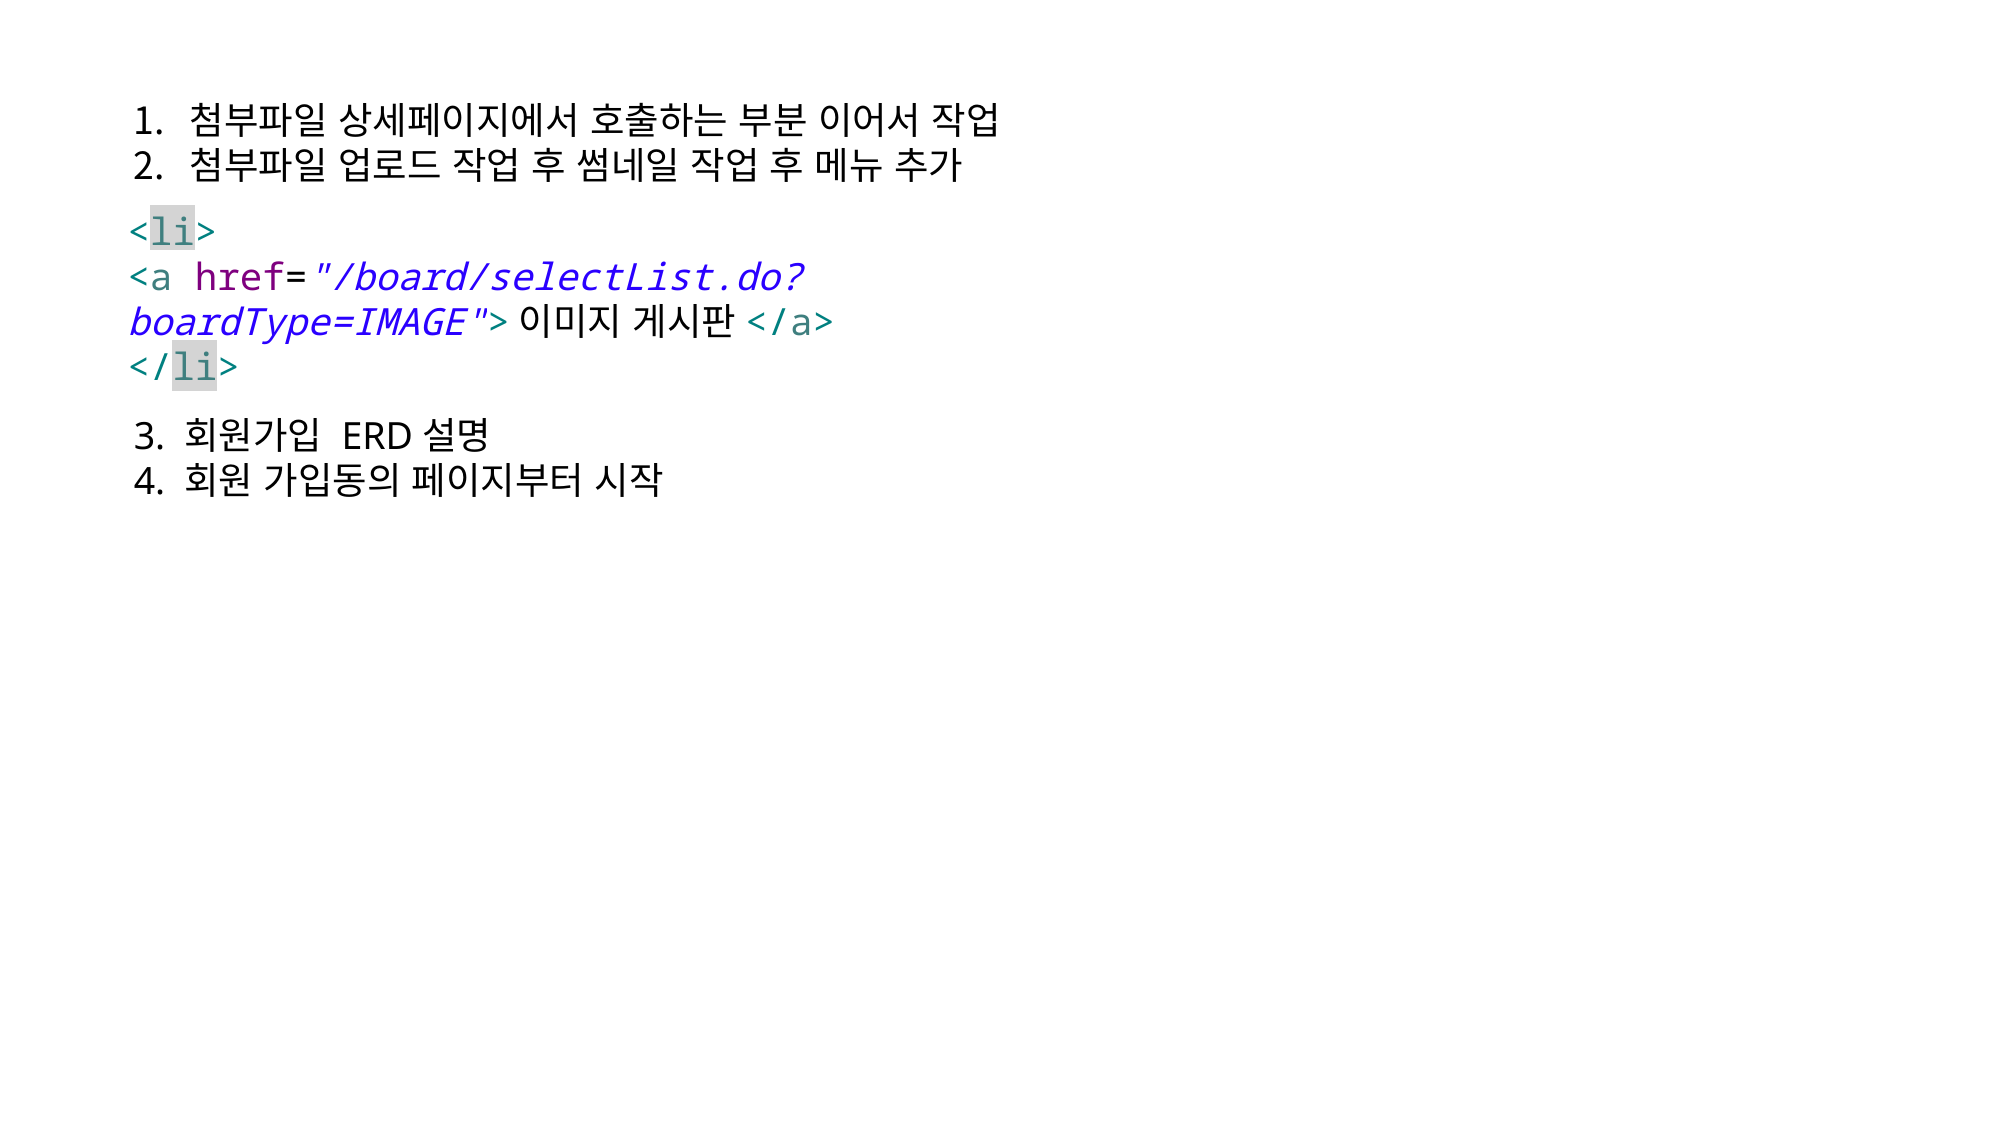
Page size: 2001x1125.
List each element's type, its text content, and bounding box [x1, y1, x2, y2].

text_box 첨부파일 상세페이지에서 호출하는 부분 이어서 작업 첨부파일 업로드 작업 후 썸네일 작업 후 메뉴 추가 3. 회원가입 ERD설명 4. 회원 가입동의 페이지부터 시작 [119, 89, 1017, 200]
text_box 첨부파일 상세페이지에서 호출하는 부분 이어서 작업 첨부파일 업로드 작업 후 썸네일 작업 후 메뉴 추가 3. 회원가입 ERD설명 4. 회원 가입동의 페이지부터 시작 [119, 396, 1017, 555]
text_box <li> <a href="/board/selectList.do?boardType=IMAGE">이미지 게시판</a> </li> [112, 200, 1113, 396]
